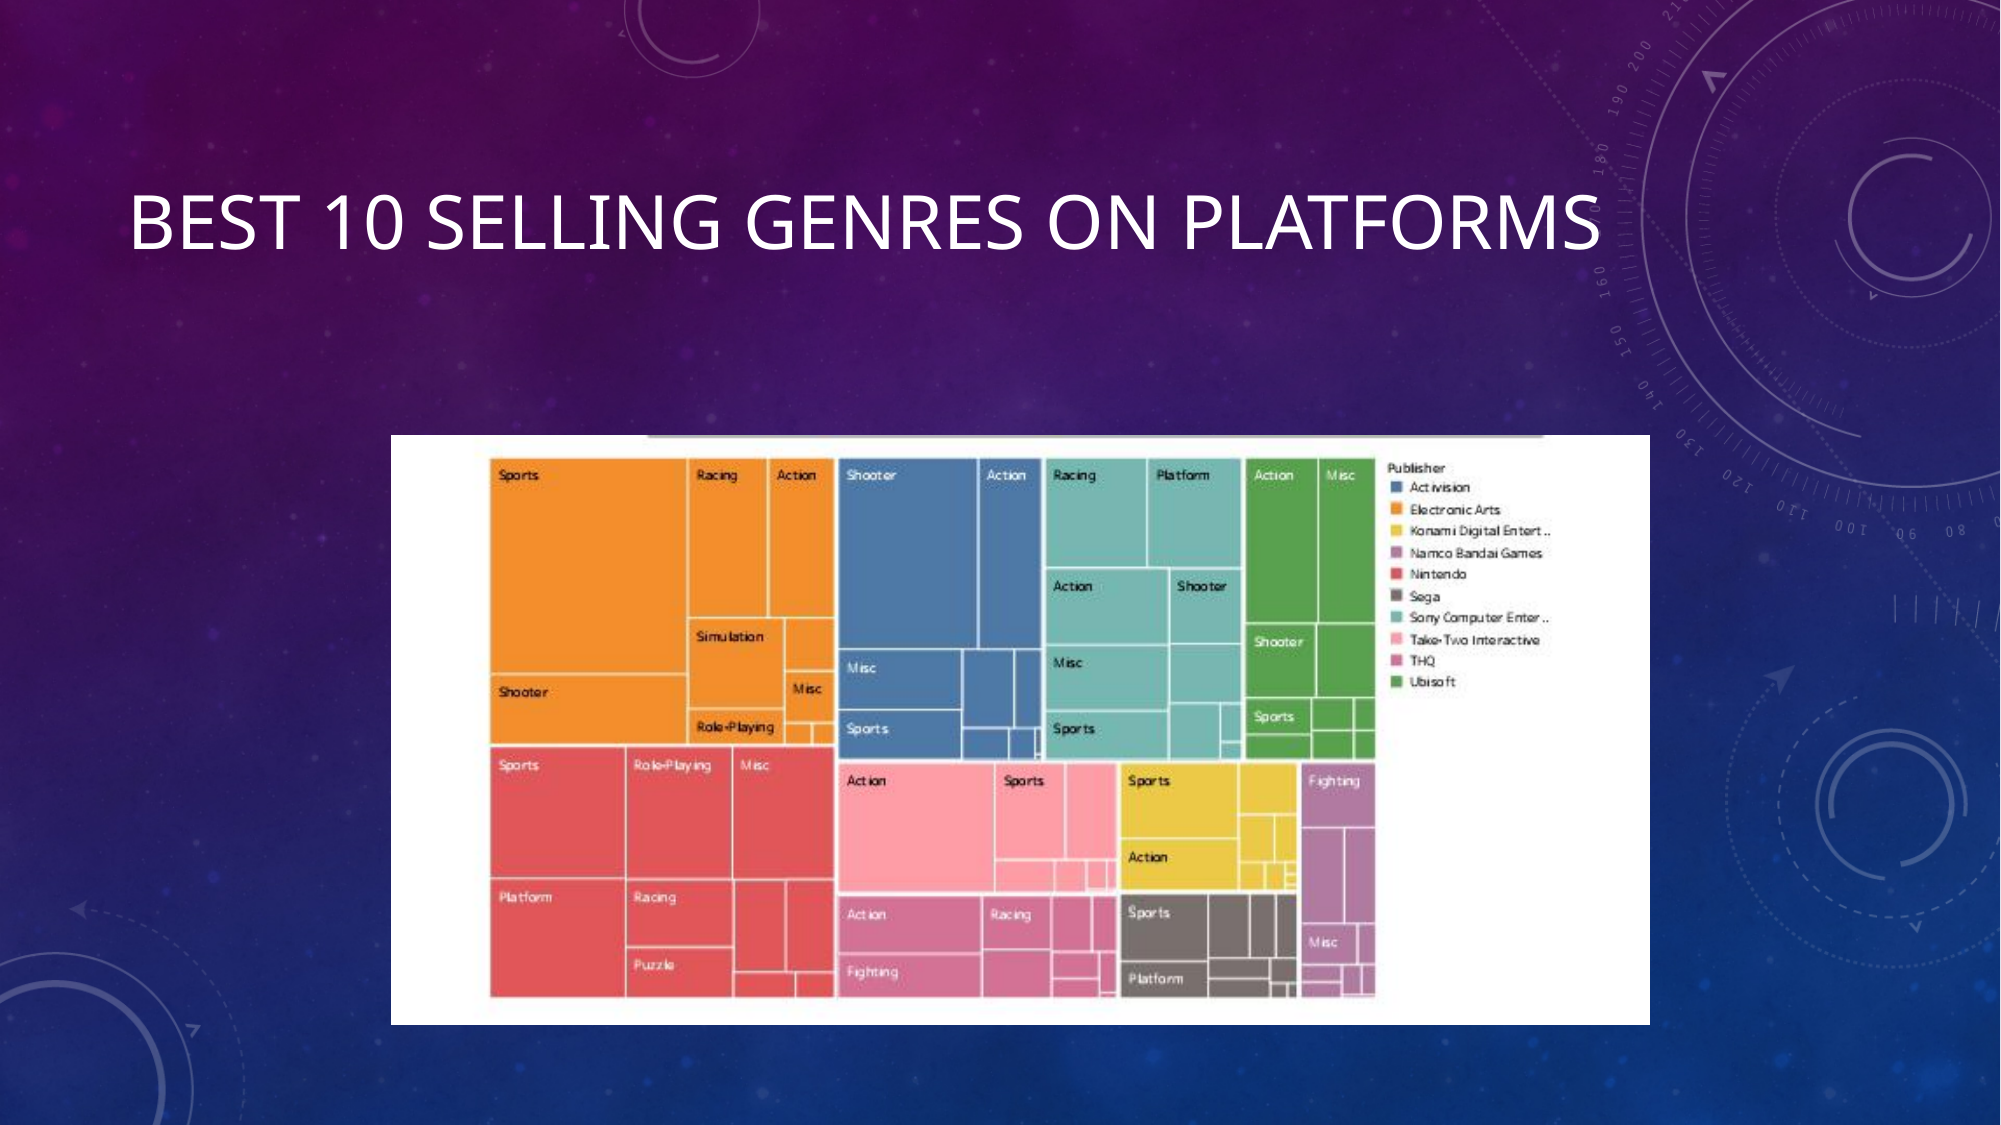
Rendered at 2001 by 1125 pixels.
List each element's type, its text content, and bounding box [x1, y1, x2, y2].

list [390, 434, 1651, 1026]
picture [0, 0, 2001, 1125]
title Best 10 Selling genres on platforms [112, 99, 1775, 339]
